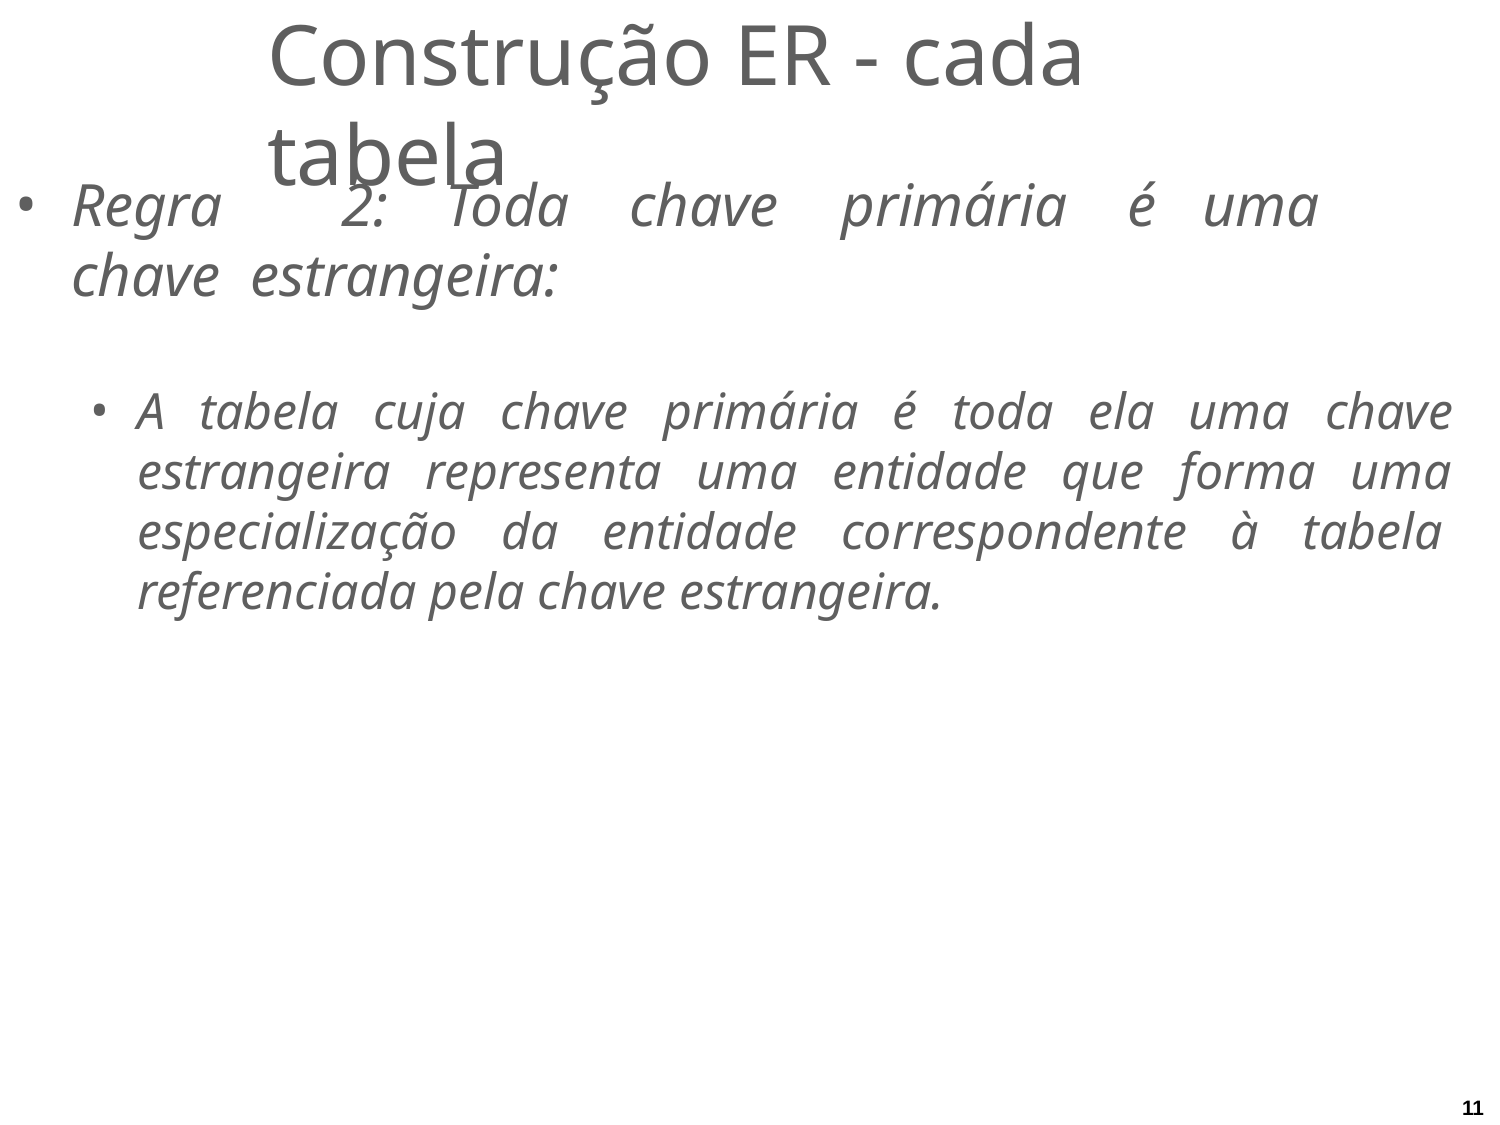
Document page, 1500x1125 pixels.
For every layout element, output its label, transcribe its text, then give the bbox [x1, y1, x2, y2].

title Construção ER - cada tabela [0, 0, 1309, 203]
slide_number 11 [1455, 1094, 1492, 1125]
text_box Regra 2: Toda chave primária é uma chave estrangeira: A tabela cuja chave primária é toda ela uma chave estrangeira representa uma entidade que forma uma especialização da entidade correspondente à tabela referenciada pela chave estrangeira. [12, 166, 1488, 620]
